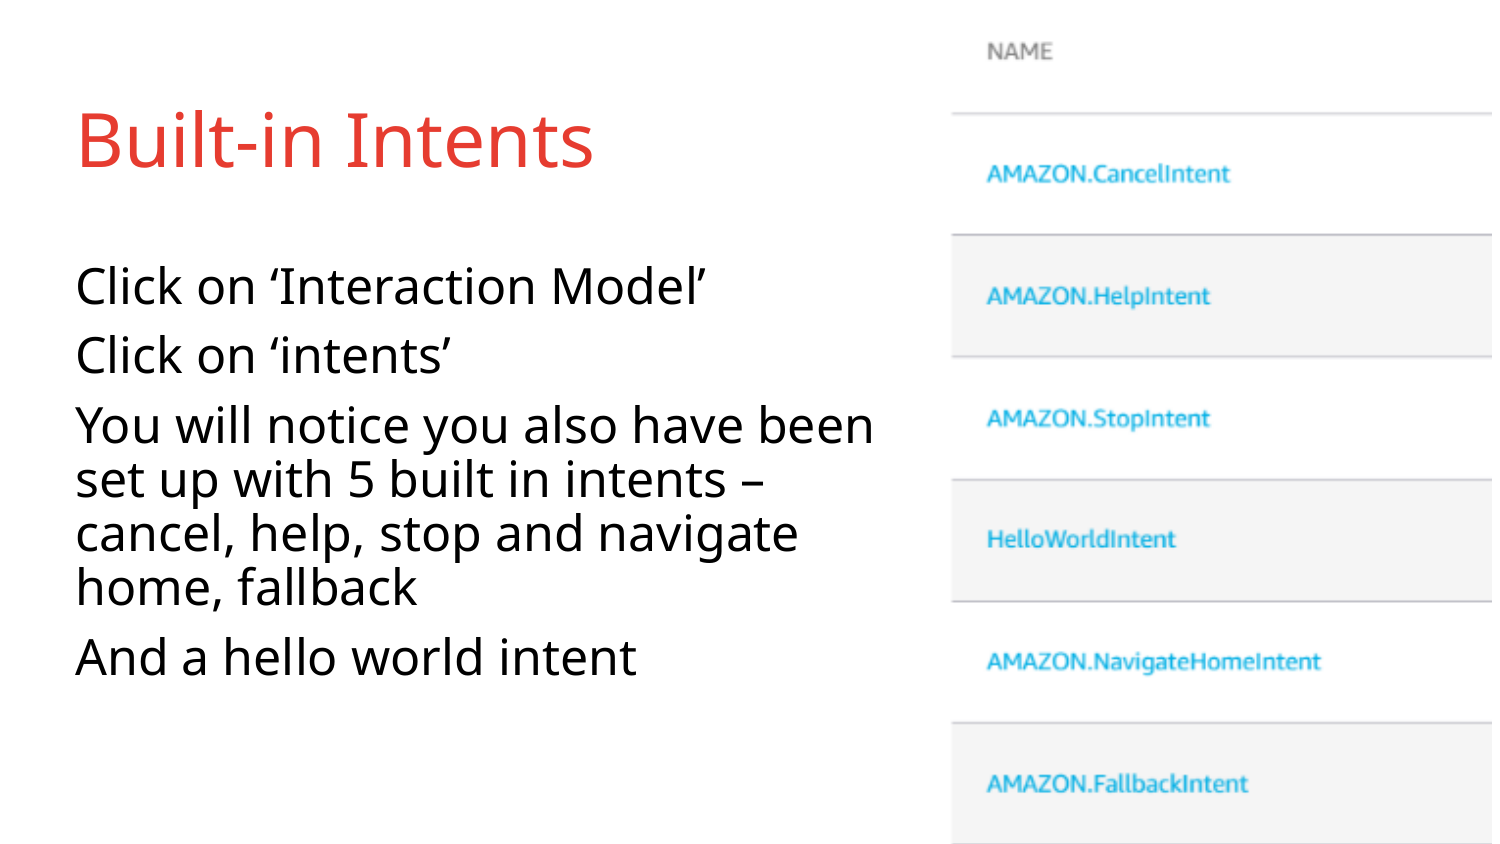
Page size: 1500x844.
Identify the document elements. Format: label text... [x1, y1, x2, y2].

title Built-in Intents [60, 101, 927, 254]
picture [927, 0, 1493, 844]
list Click on ‘Interaction Model’ Click on ‘intents’ You will notice you also have been set up with 5 built in intents – cancel, help, stop and navigate home, fallback And a hello world intent [60, 253, 899, 777]
